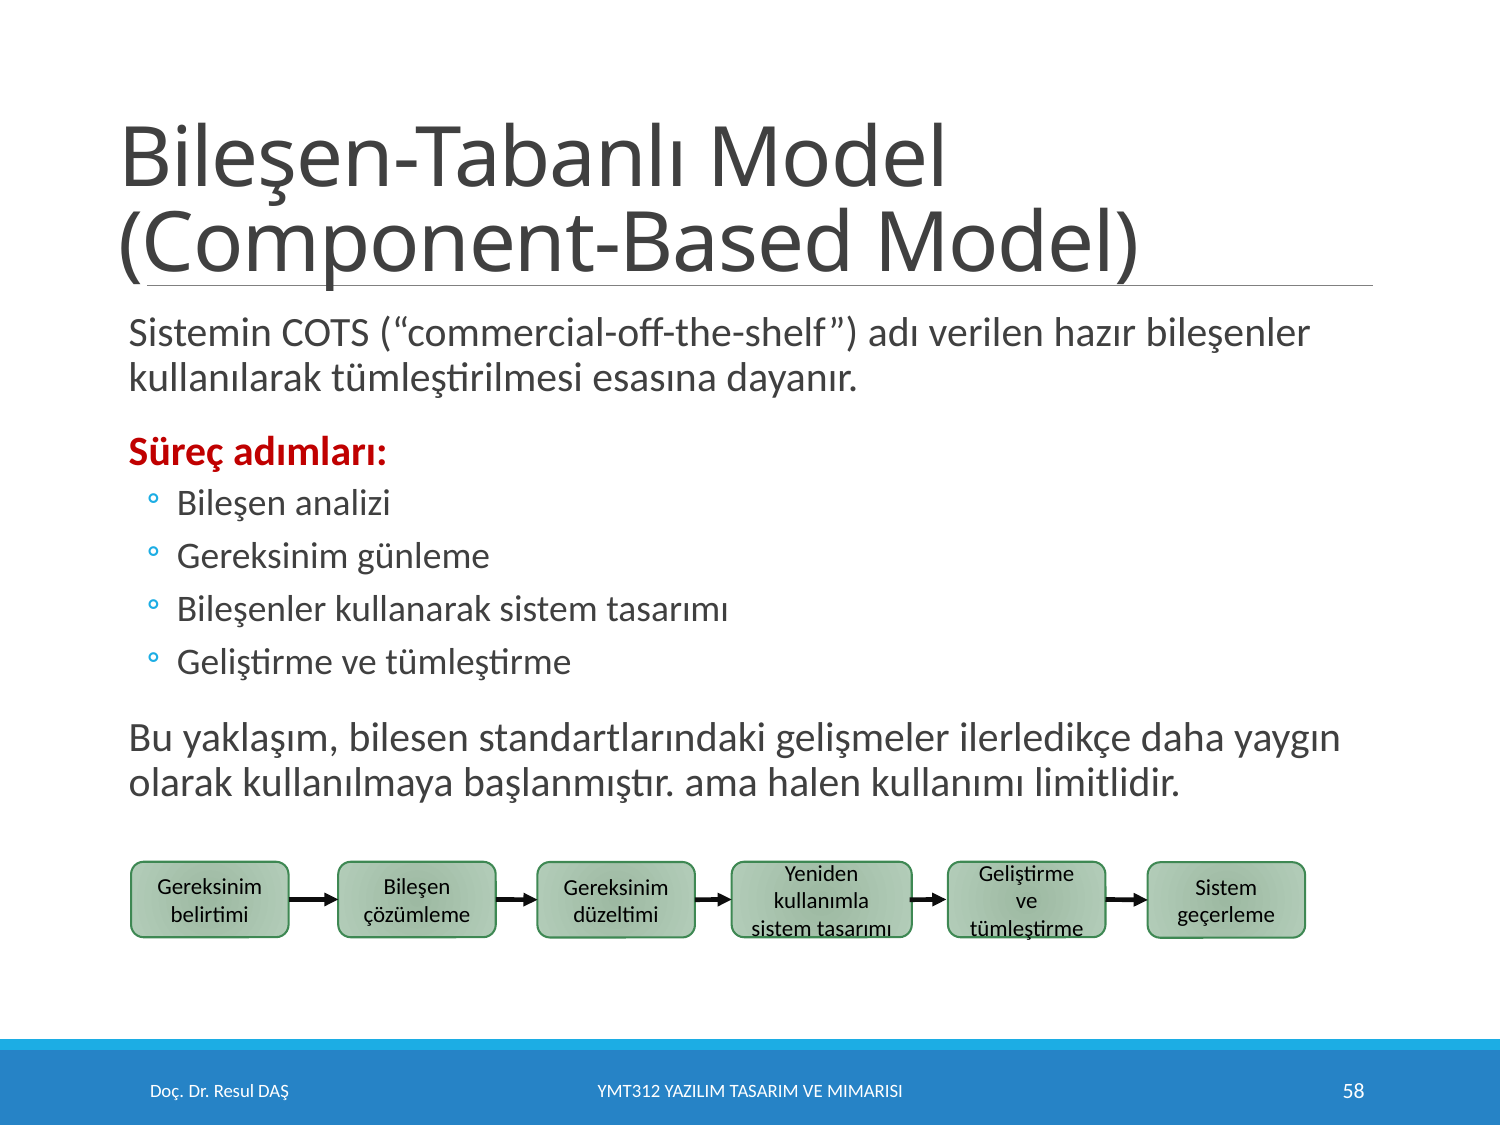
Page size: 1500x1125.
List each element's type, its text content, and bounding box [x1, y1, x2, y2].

slide_number Doç. Dr. Resul DAŞ [135, 1059, 440, 1120]
title Bileşen-Tabanlı Model (Component-Based Model) [103, 153, 1397, 297]
list Sistemin COTS (“commercial-off-the-shelf”) adı verilen hazır bileşenler kullanılarak tümleştirilmesi esasına dayanır. Süreç adımları: Bileşen analizi Gereksinim günleme Bileşenler kullanarak sistem tasarımı Geliştirme ve tümleştirme Bu yaklaşım, bilesen standartlarındaki gelişmeler ilerledikçe daha yaygın olarak kullanılmaya başlanmıştır. ama halen kullanımı limitlidir. [113, 302, 1373, 963]
footer YMT312 Yazılım Tasarım ve Mimarisi [453, 1059, 1047, 1120]
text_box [130, 861, 1306, 939]
slide_number 58 [1218, 1059, 1380, 1120]
